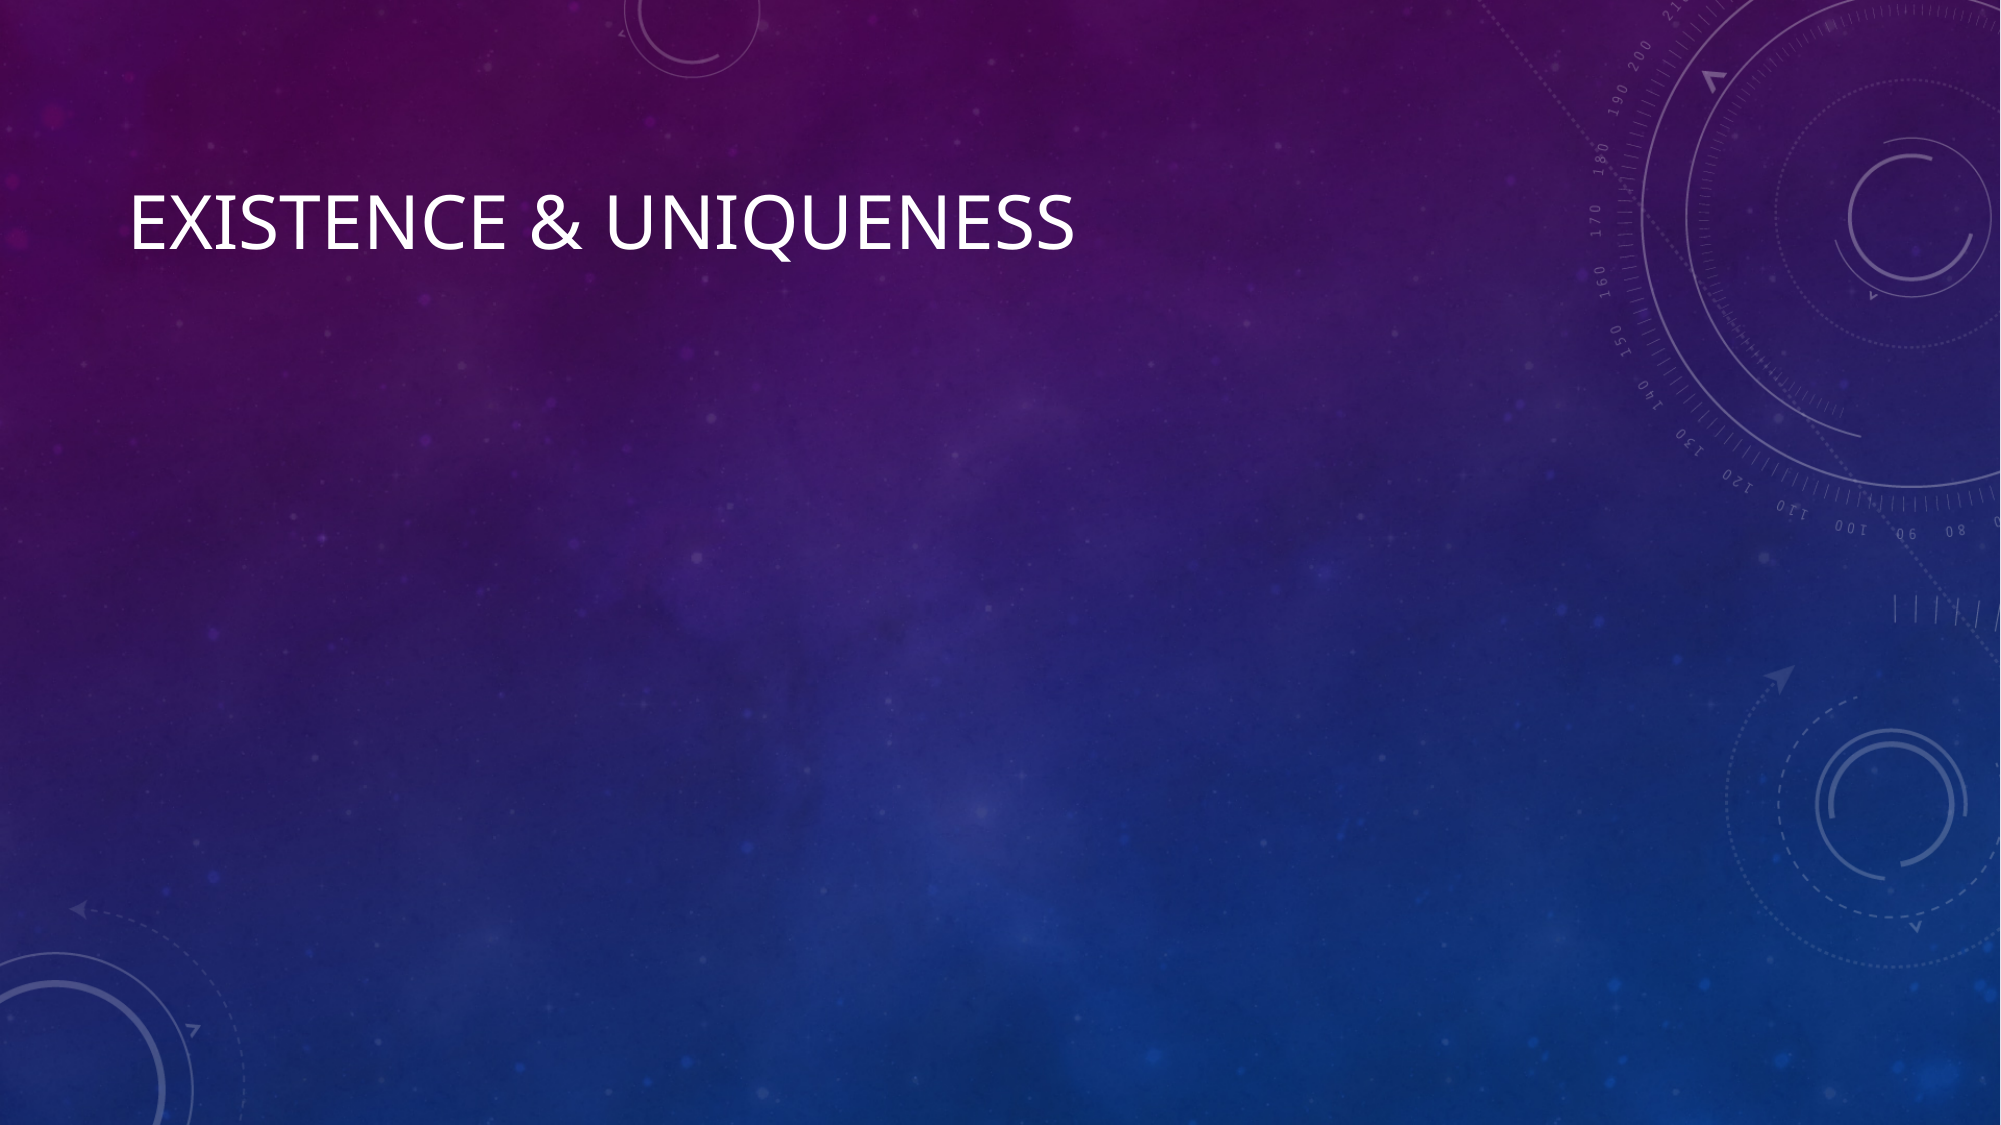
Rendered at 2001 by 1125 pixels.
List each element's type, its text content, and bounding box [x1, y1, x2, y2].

title Existence & UNIQUENESS [112, 99, 1775, 339]
picture [0, 0, 2001, 1125]
